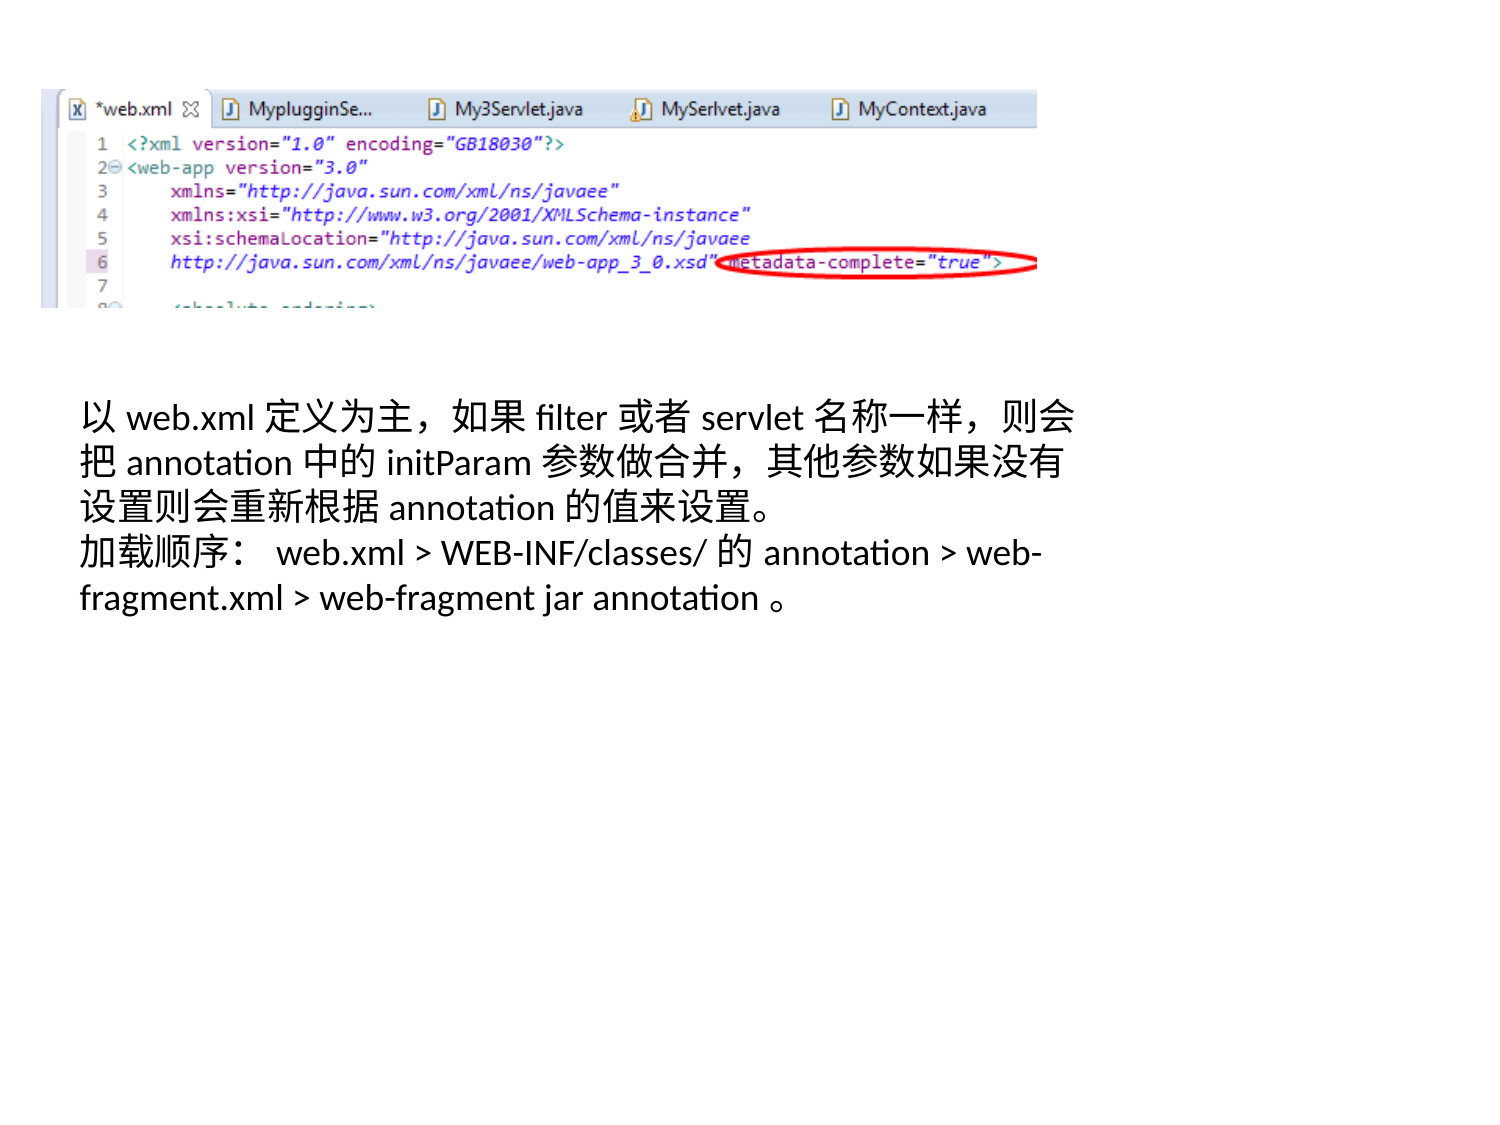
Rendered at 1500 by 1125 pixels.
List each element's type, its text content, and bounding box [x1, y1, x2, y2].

picture [40, 89, 1037, 308]
text_box 以web.xml定义为主，如果filter或者servlet名称一样，则会把annotation中的initParam参数做合并，其他参数如果没有设置则会重新根据annotation的值来设置。 加载顺序：web.xml > WEB-INF/classes/的annotation > web-fragment.xml > web-fragment jar annotation。 [64, 385, 1105, 625]
